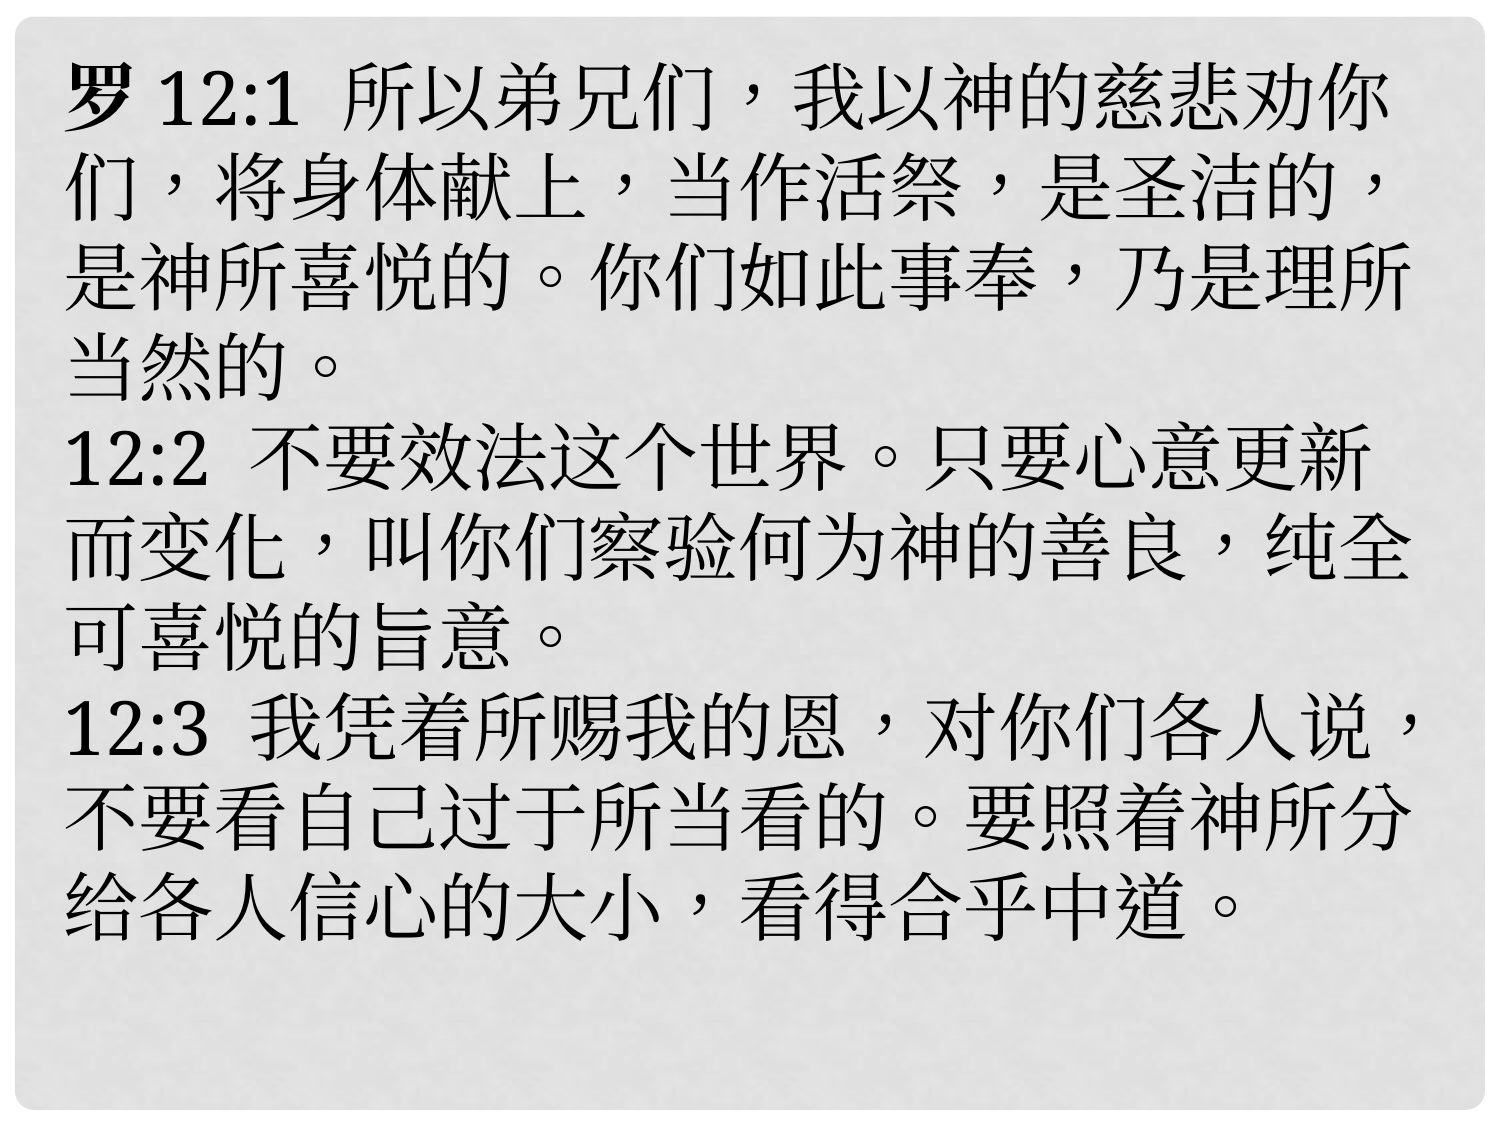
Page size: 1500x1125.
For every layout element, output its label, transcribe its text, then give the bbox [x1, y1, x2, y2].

text_box 罗12:1 所以弟兄们，我以神的慈悲劝你们，将身体献上，当作活祭，是圣洁的，是神所喜悦的。你们如此事奉，乃是理所当然的。 12:2 不要效法这个世界。只要心意更新而变化，叫你们察验何为神的善良，纯全可喜悦的旨意。 12:3 我凭着所赐我的恩，对你们各人说，不要看自己过于所当看的。要照着神所分给各人信心的大小，看得合乎中道。 [49, 42, 1454, 1033]
